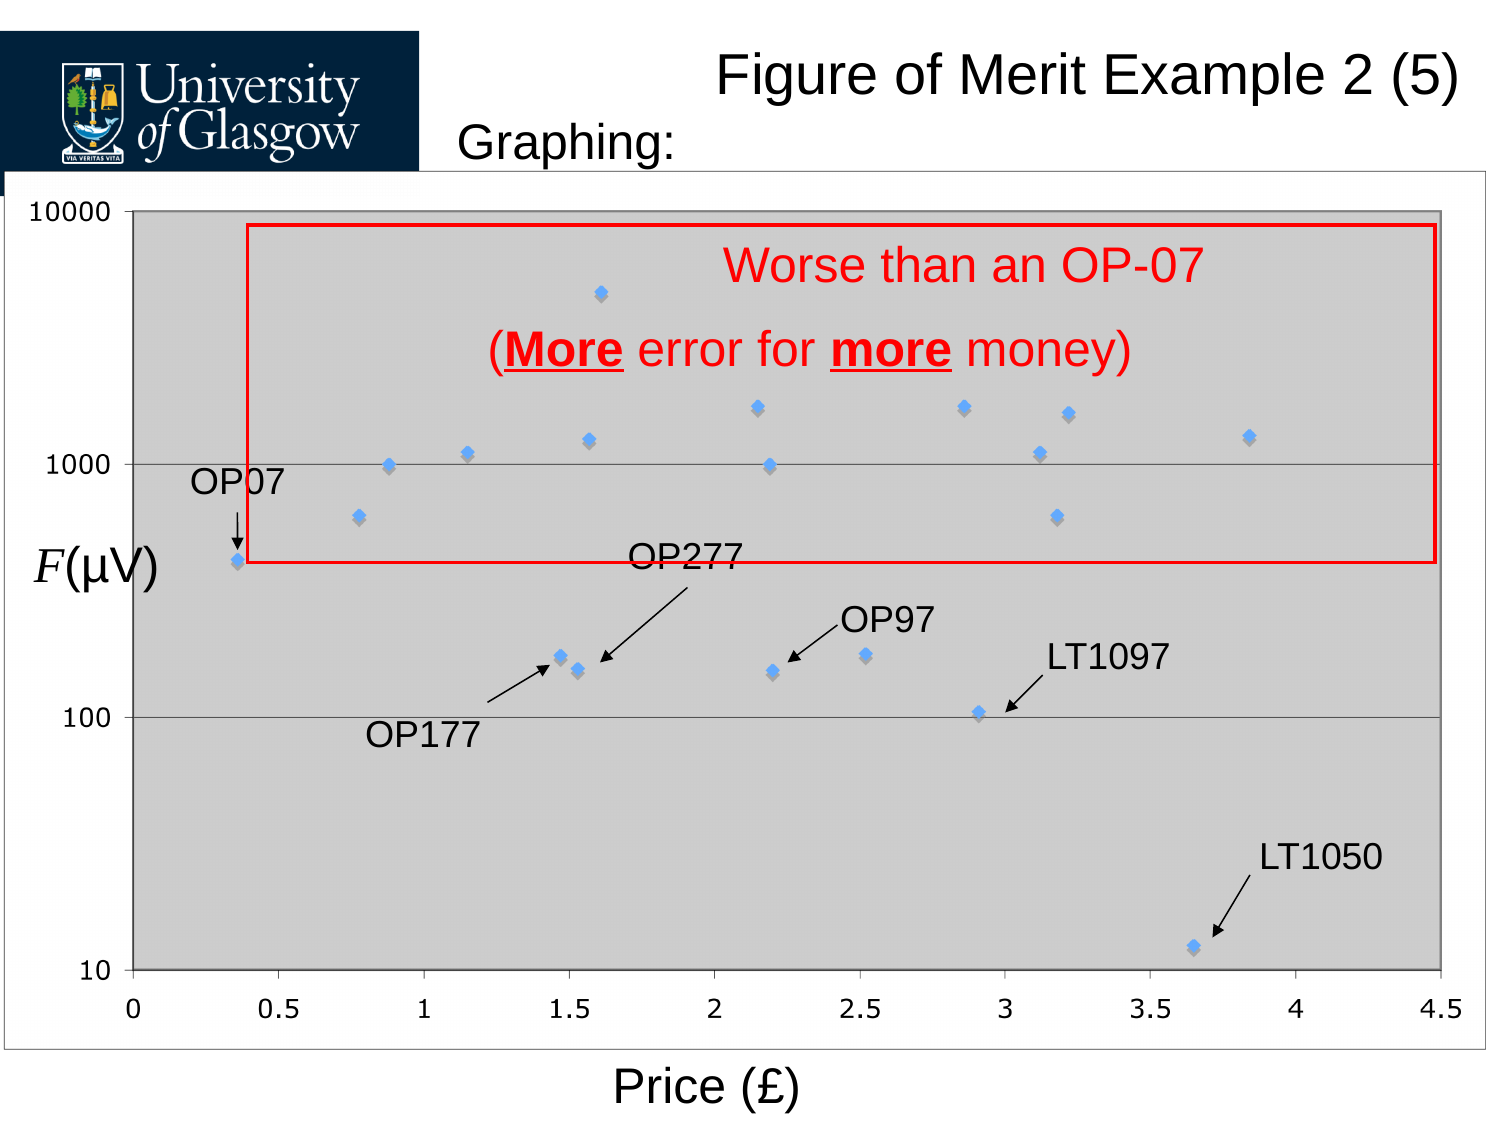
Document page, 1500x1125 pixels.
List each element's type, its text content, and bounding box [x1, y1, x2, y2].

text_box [0, 161, 1495, 1057]
text_box Graphing: [441, 101, 692, 160]
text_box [787, 587, 952, 663]
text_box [1004, 624, 1188, 713]
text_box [174, 449, 242, 551]
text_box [247, 224, 1436, 563]
text_box Price (£) [597, 1065, 817, 1121]
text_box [599, 572, 760, 663]
title Figure of Merit Example 2 (5) [679, 27, 1477, 125]
picture [62, 61, 361, 161]
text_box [1212, 824, 1401, 938]
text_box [349, 664, 551, 763]
